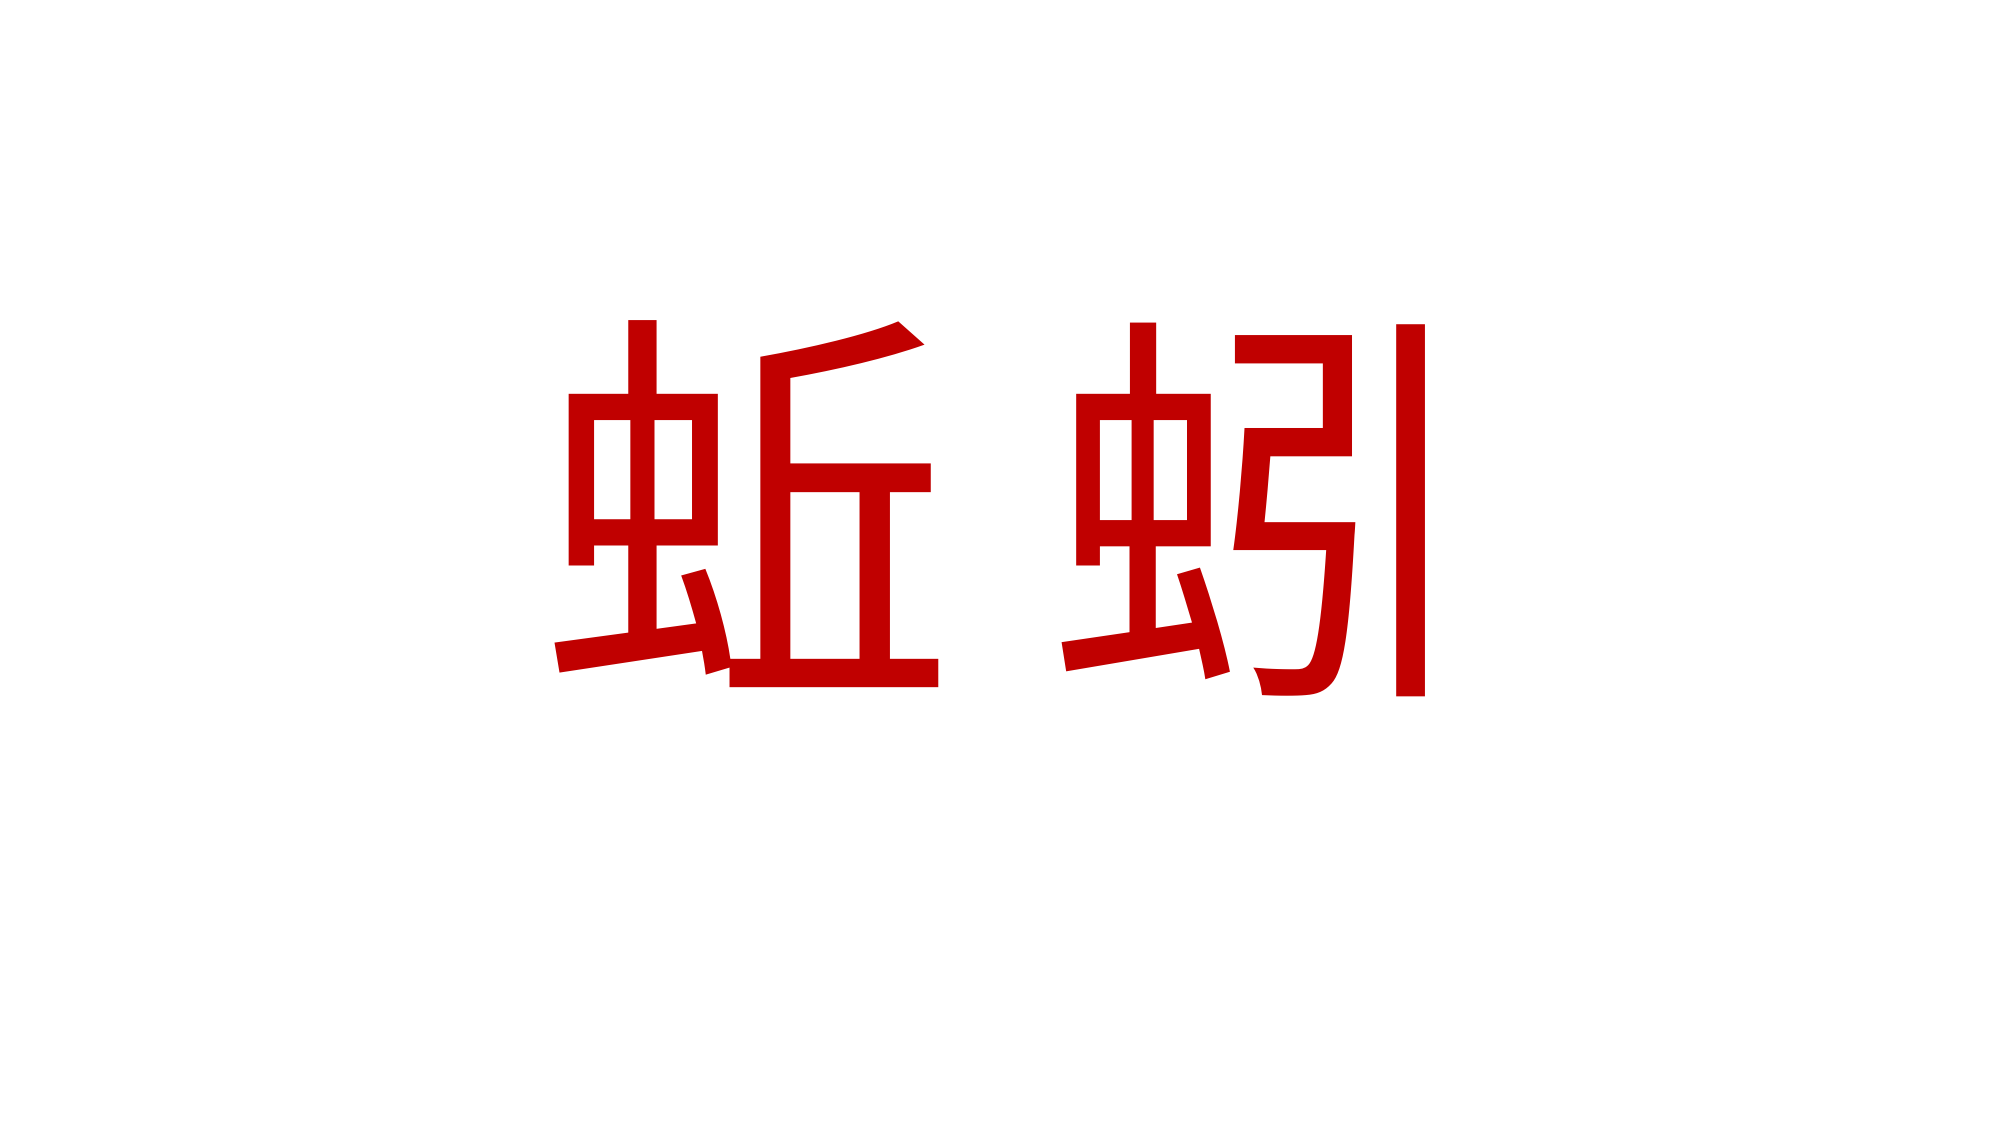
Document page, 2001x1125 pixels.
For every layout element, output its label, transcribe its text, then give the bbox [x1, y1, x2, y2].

title 蚯 蚓 [112, 112, 1890, 955]
